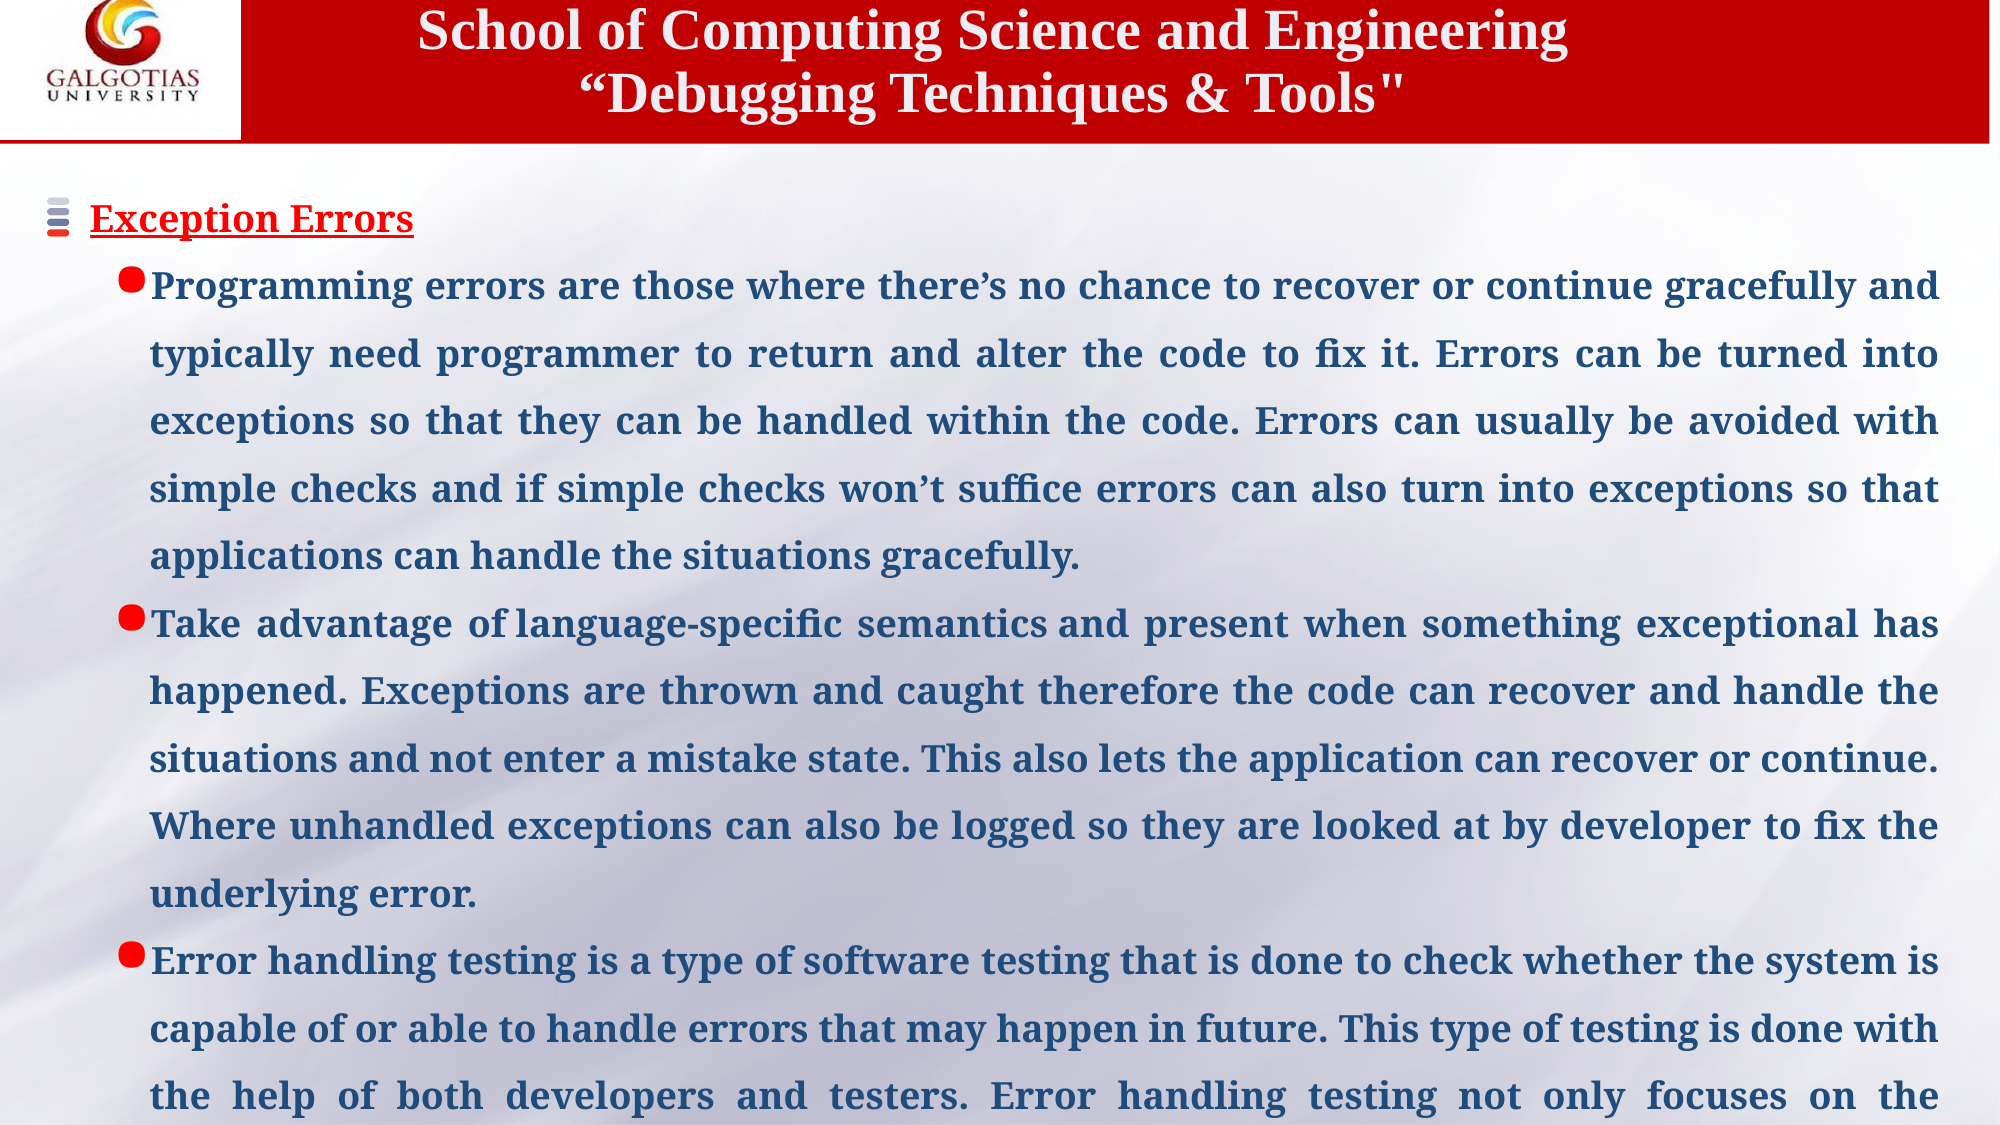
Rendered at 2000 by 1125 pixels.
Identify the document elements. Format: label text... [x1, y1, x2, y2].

picture [0, 0, 241, 140]
text_box School of Computing Science and Engineering “Debugging Techniques & Tools" [244, 0, 1990, 144]
picture [0, 0, 2000, 1125]
list Exception Errors Programming errors are those where there’s no chance to recover or continue gracefully and typically need programmer to return and alter the code to fix it. Errors can be turned into exceptions so that they can be handled within the code. Errors can usually be avoided with simple checks and if simple checks won’t suffice errors can also turn into exceptions so that applications can handle the situations gracefully. Take advantage of language-specific semantics and present when something exceptional has happened. Exceptions are thrown and caught therefore the code can recover and handle the situations and not enter a mistake state. This also lets the application can recover or continue. Where unhandled exceptions can also be logged so they are looked at by developer to fix the underlying error. Error handling testing is a type of software testing that is done to check whether the system is capable of or able to handle errors that may happen in future. This type of testing is done with the help of both developers and testers. Error handling testing not only focuses on the determination of error but also focuses on the exception handling. [31, 164, 1957, 1078]
